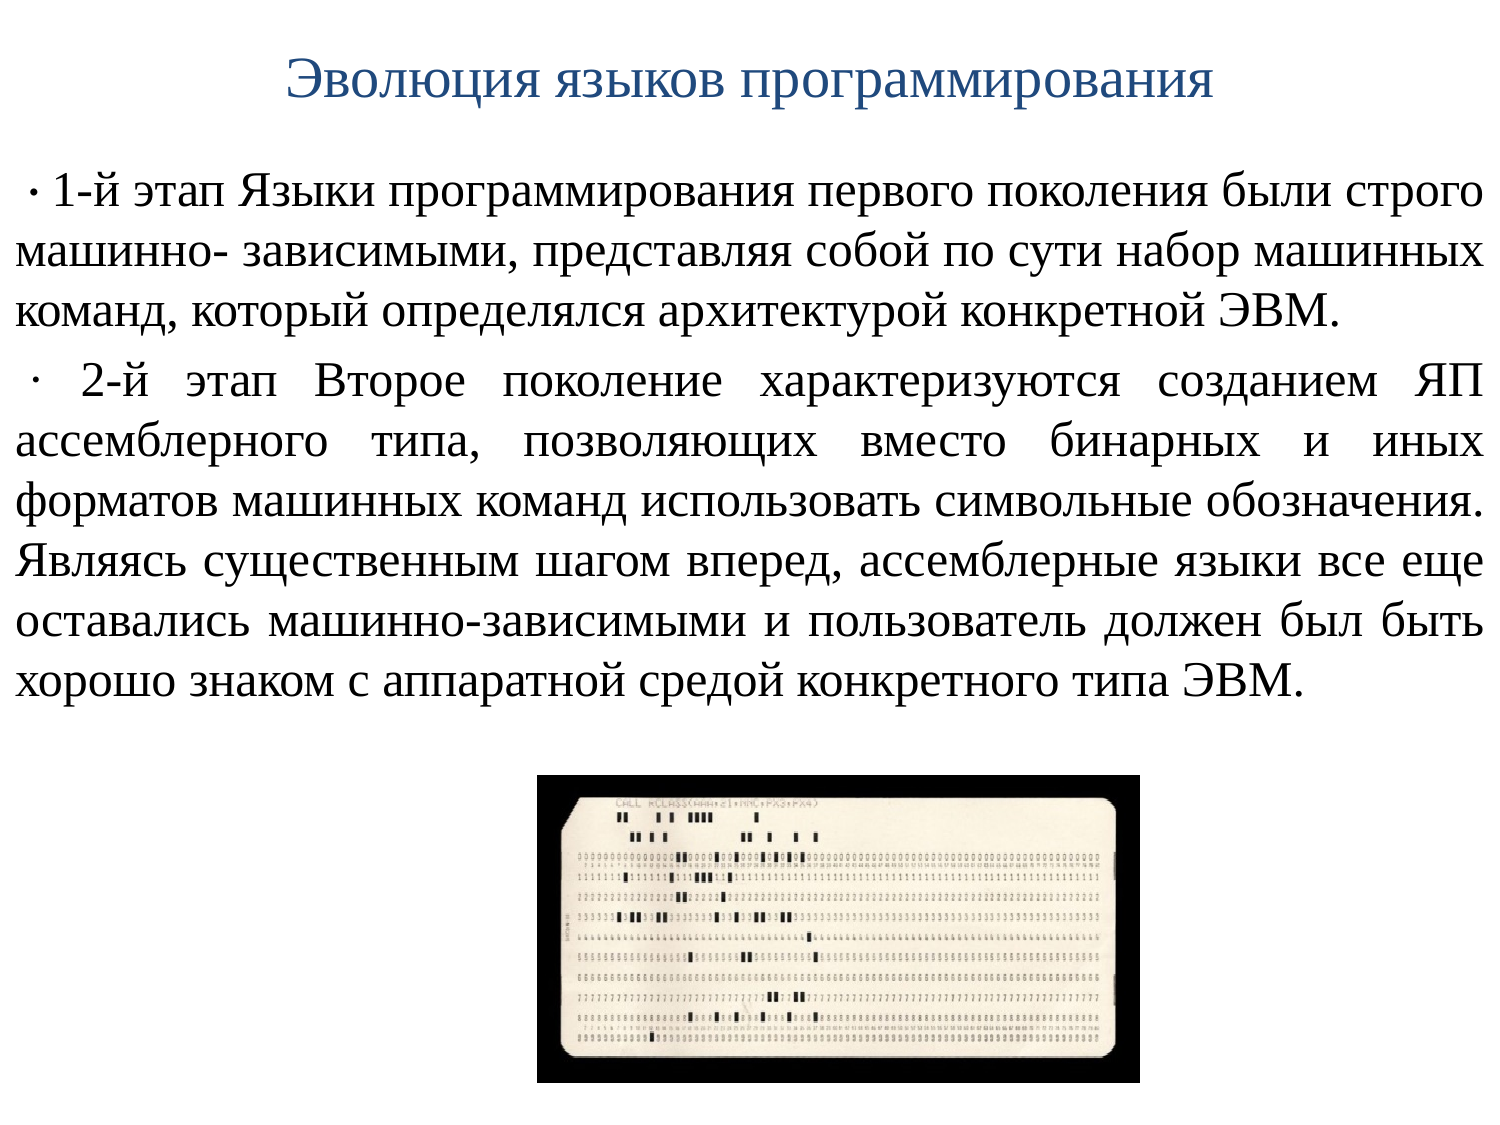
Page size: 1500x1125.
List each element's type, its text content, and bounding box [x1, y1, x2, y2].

title Эволюция языков программирования [0, 0, 1500, 149]
picture [537, 774, 1141, 1083]
list · 1-й этап Языки программирования первого поколения были строго машинно- зависимыми, представляя собой по сути набор машинных команд, который определялся архитектурой конкретной ЭВМ. · 2-й этап Второе поколение характеризуются созданием ЯП ассемблерного типа, позволяющих вместо бинарных и иных форматов машинных команд использовать символьные обозначения. Являясь существенным шагом вперед, ассемблерные языки все еще оставались машинно-зависимыми и пользователь должен был быть хорошо знаком с аппаратной средой конкретного типа ЭВМ. [0, 149, 1500, 1125]
